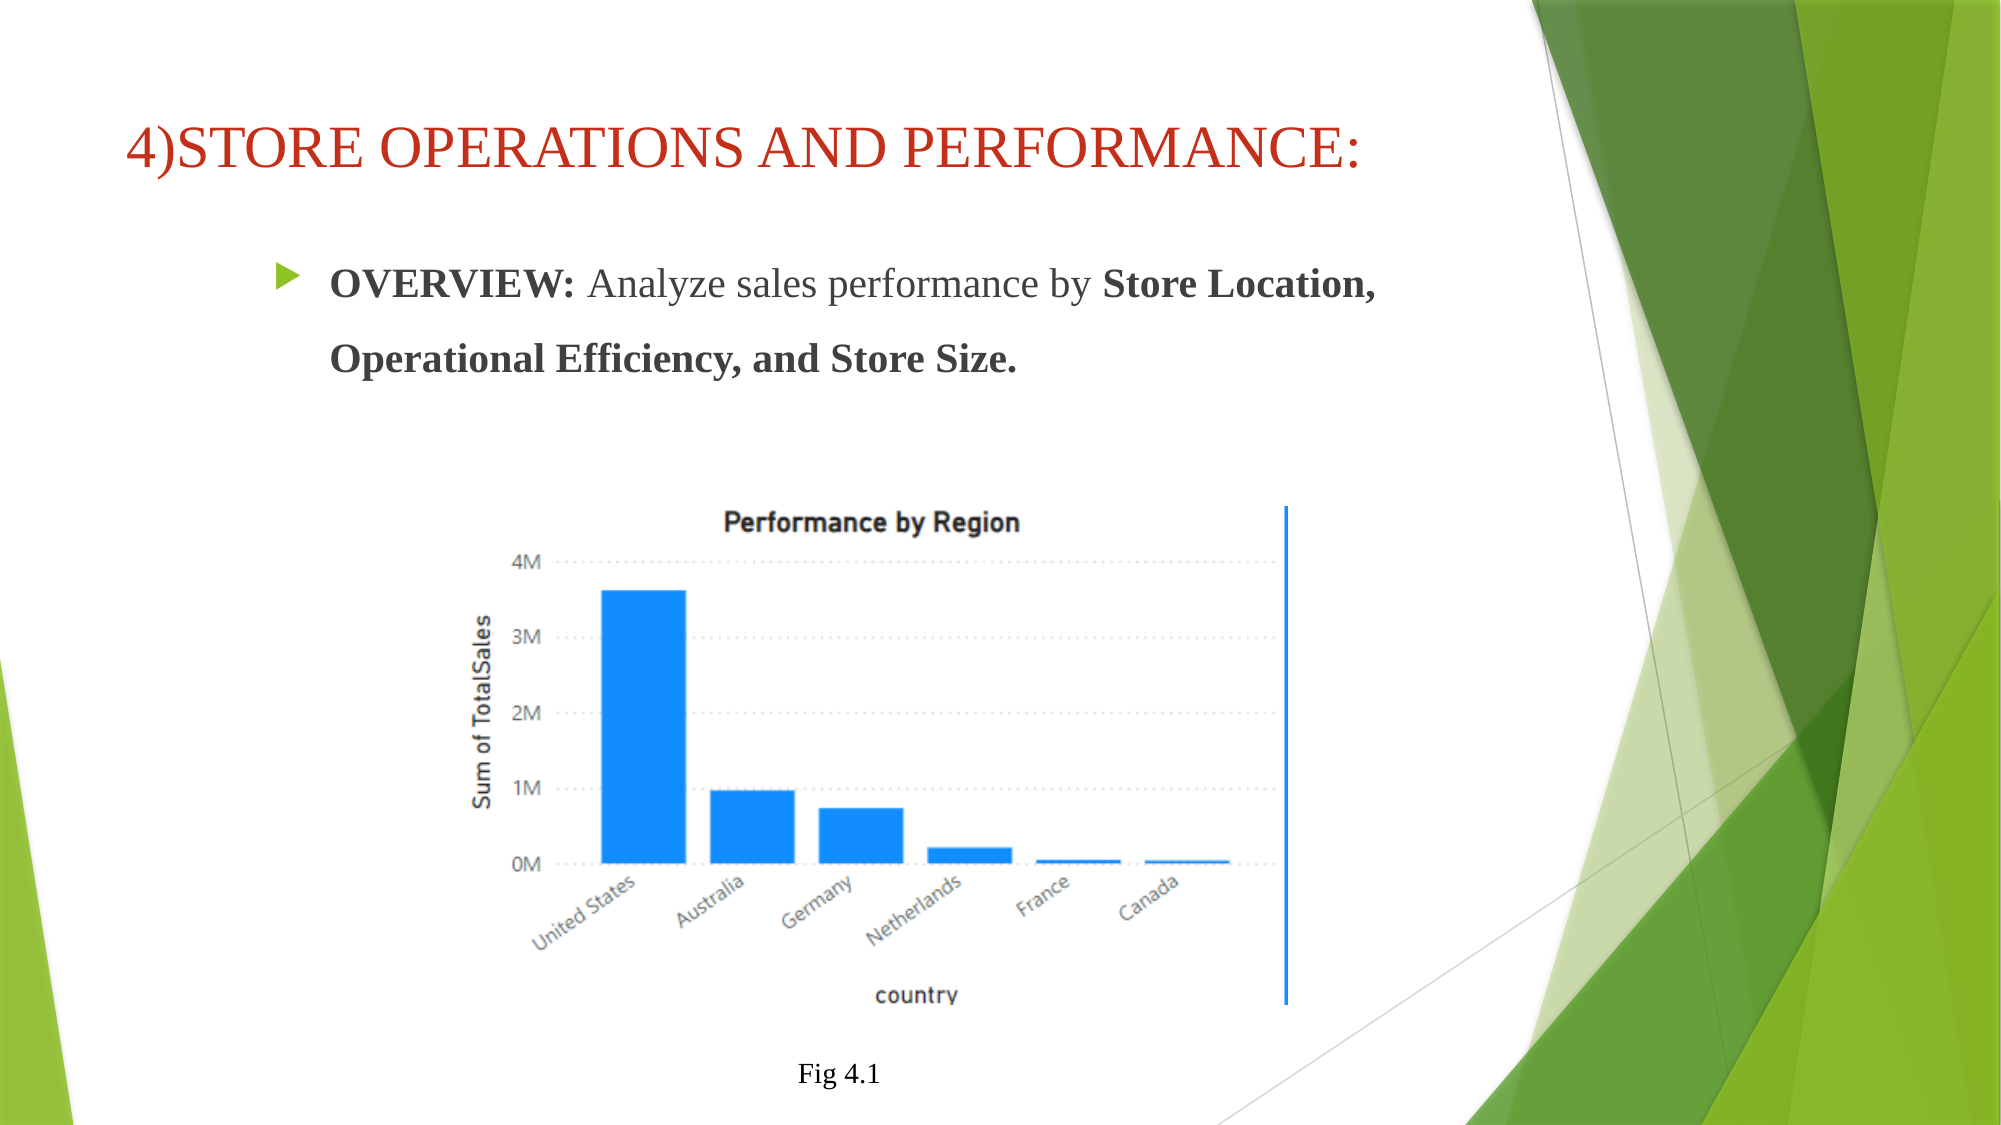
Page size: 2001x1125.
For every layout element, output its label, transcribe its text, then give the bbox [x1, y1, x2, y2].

title 4)STORE OPERATIONS AND PERFORMANCE: [111, 99, 1486, 204]
text_box Fig 4.1 [783, 1047, 925, 1097]
list OVERVIEW: Analyze sales performance by Store Location, Operational Efficiency, and Store Size. [258, 223, 1522, 1085]
picture [460, 505, 1289, 1006]
